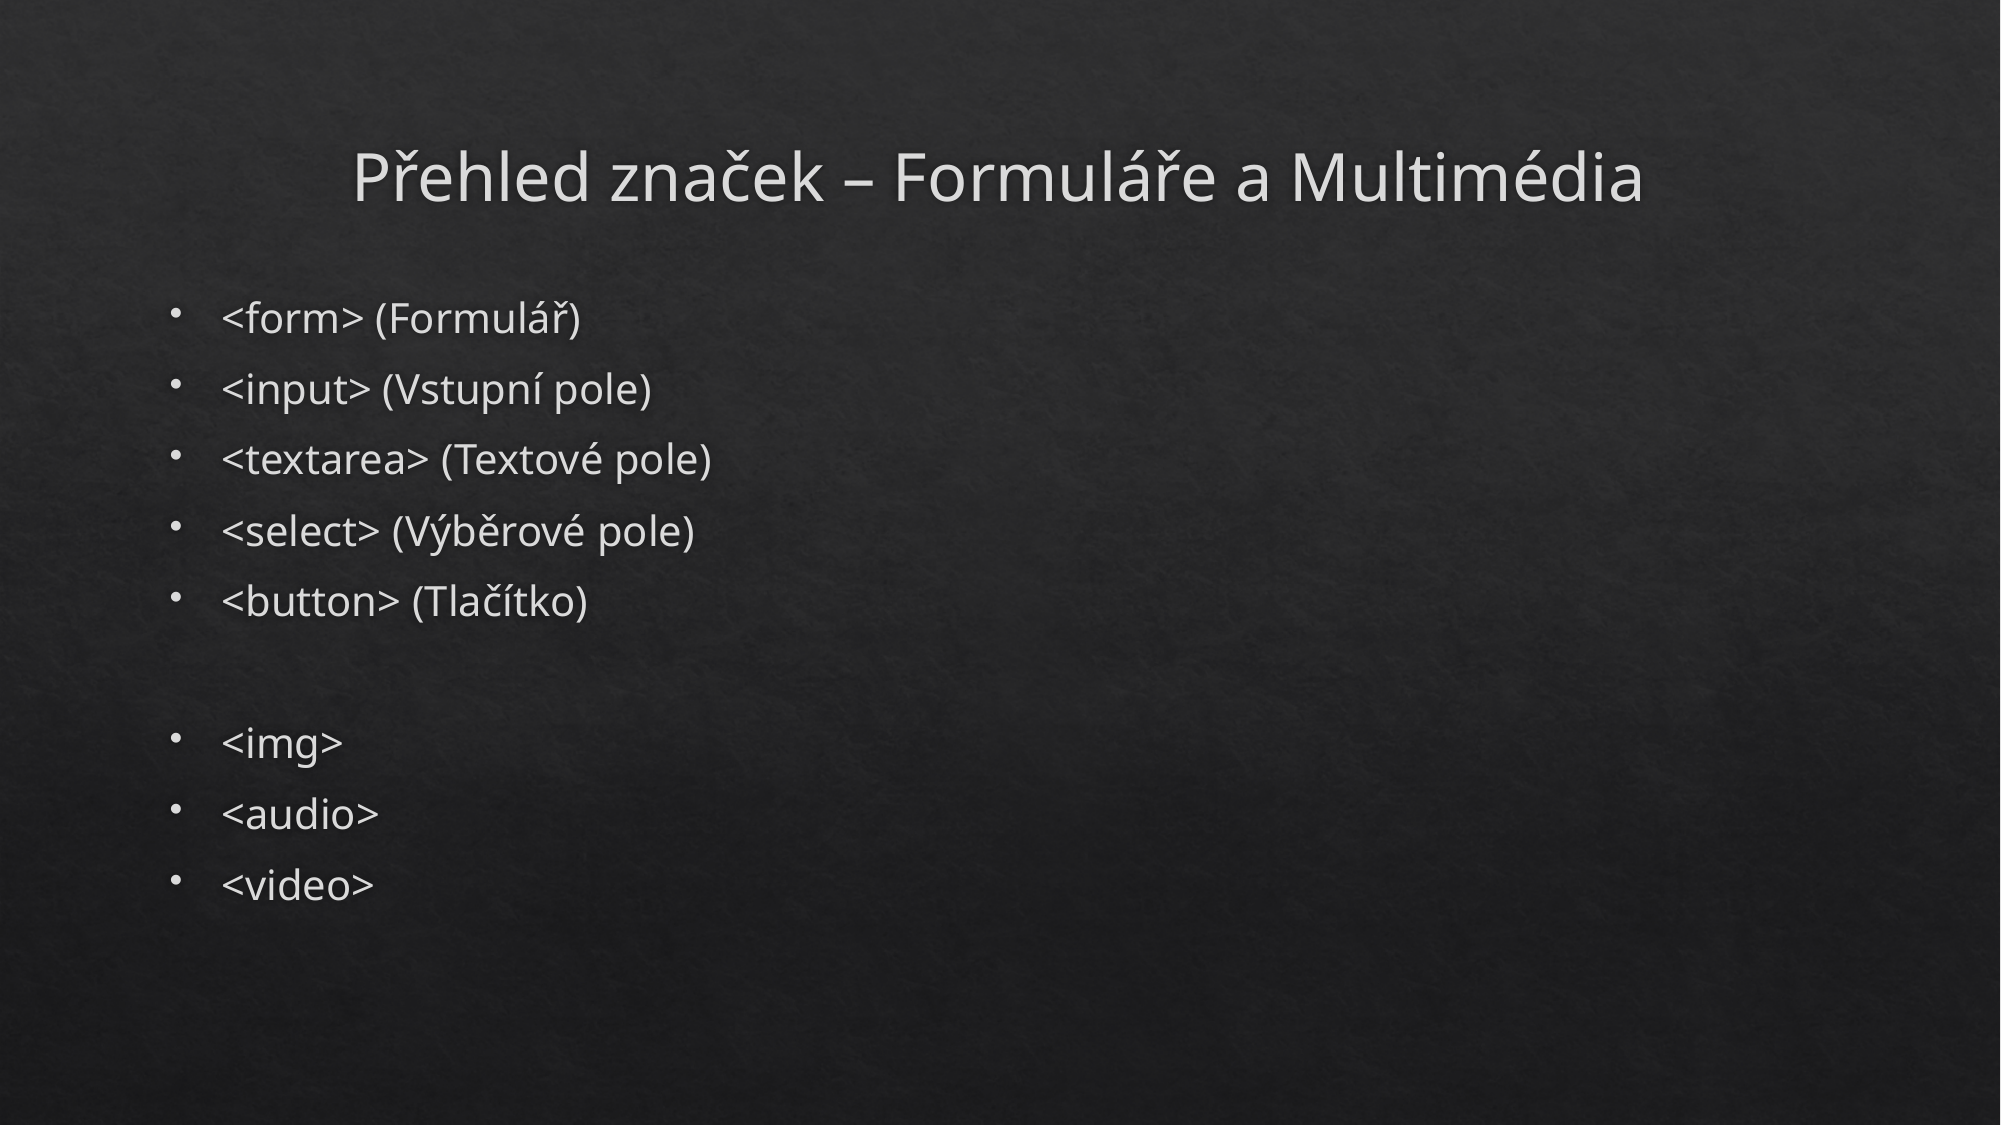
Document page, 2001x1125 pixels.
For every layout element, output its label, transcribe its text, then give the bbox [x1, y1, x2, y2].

title Přehled značek – Formuláře a Multimédia [149, 95, 1849, 255]
list <form> (Formulář) <input> (Vstupní pole) <textarea> (Textové pole) <select> (Výběrové pole) <button> (Tlačítko) <img> <audio> <video> [149, 284, 1849, 950]
